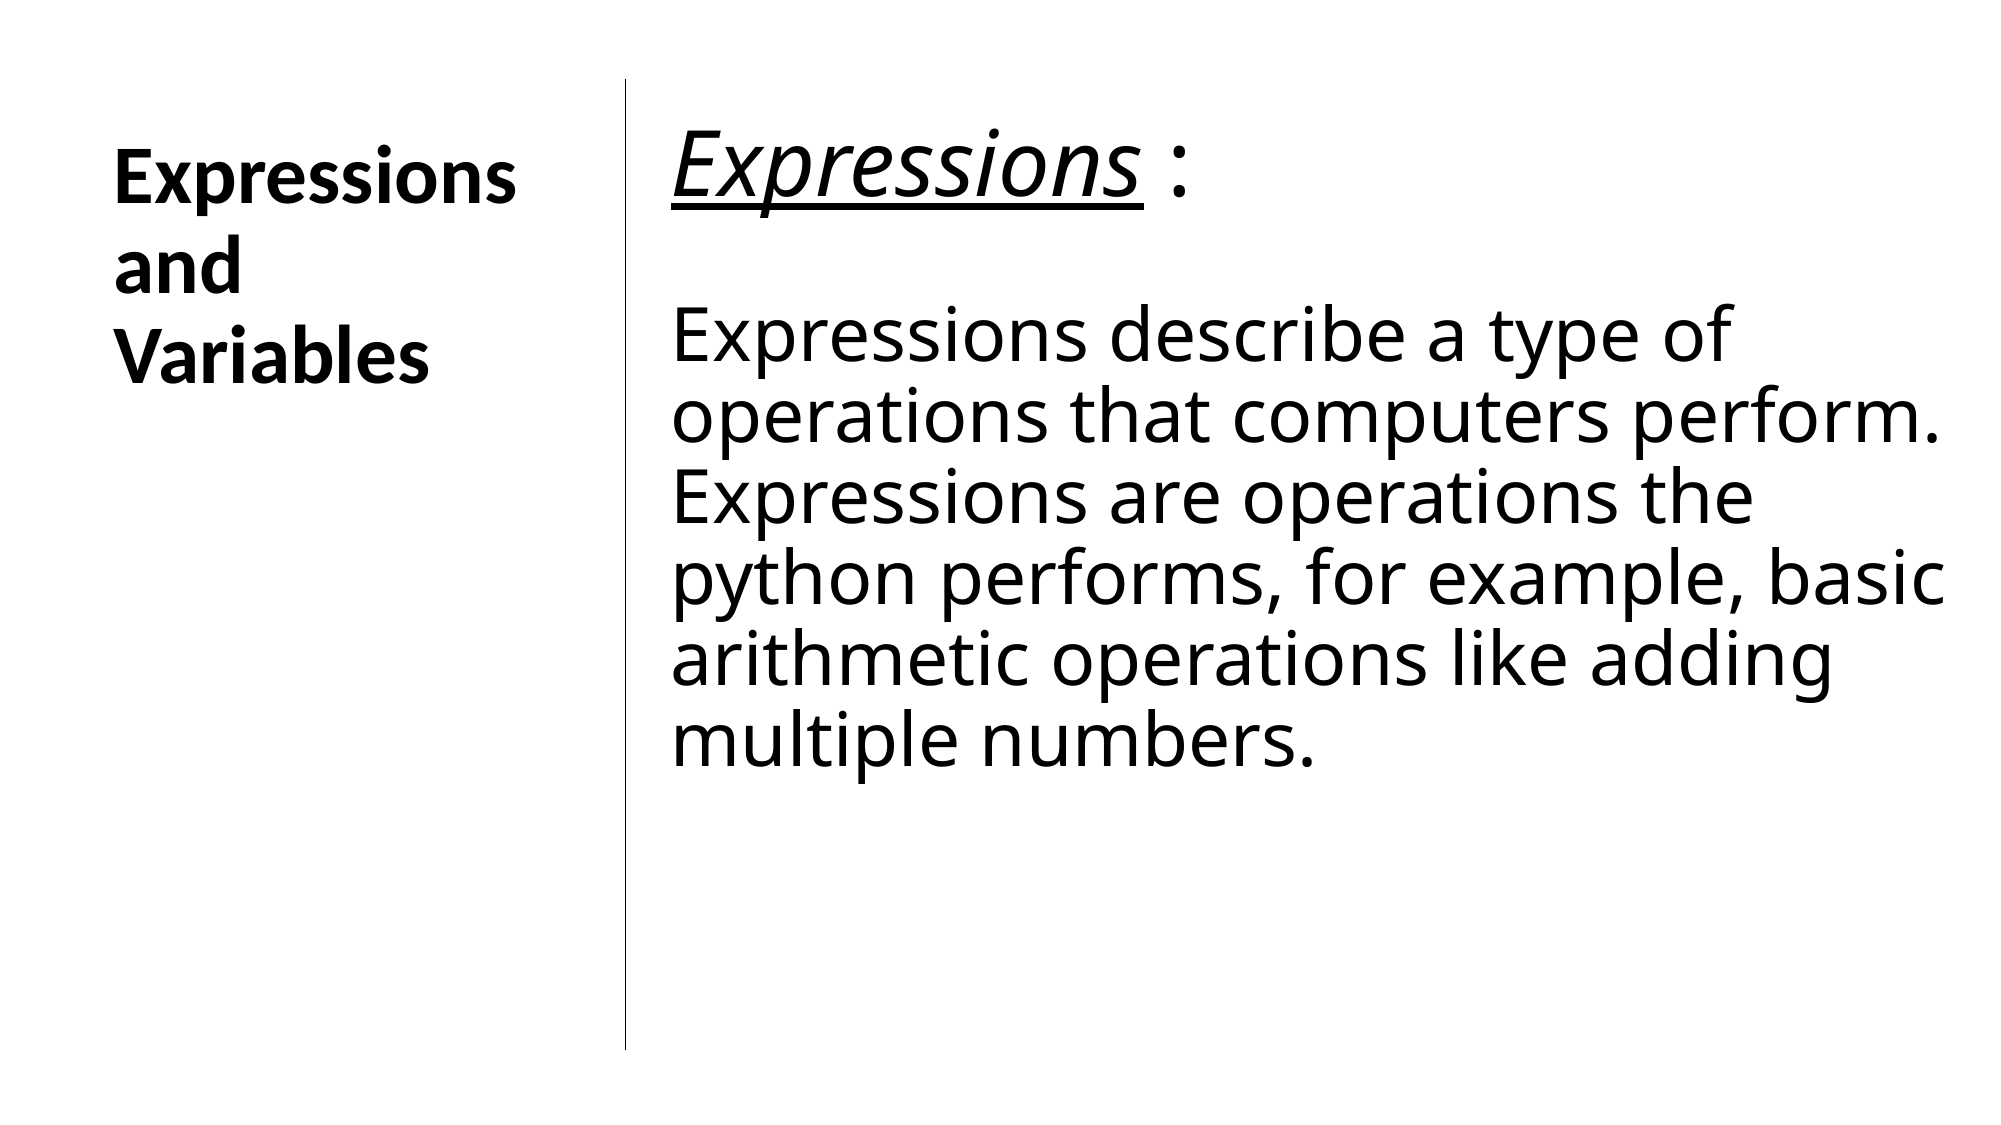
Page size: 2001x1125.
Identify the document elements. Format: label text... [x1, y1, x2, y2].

list Expressions and Variables [68, 116, 620, 1000]
list Expressions : Expressions describe a type of operations that computers perform. Expressions are operations the python performs, for example, basic arithmetic operations like adding multiple numbers. [629, 102, 2000, 1014]
